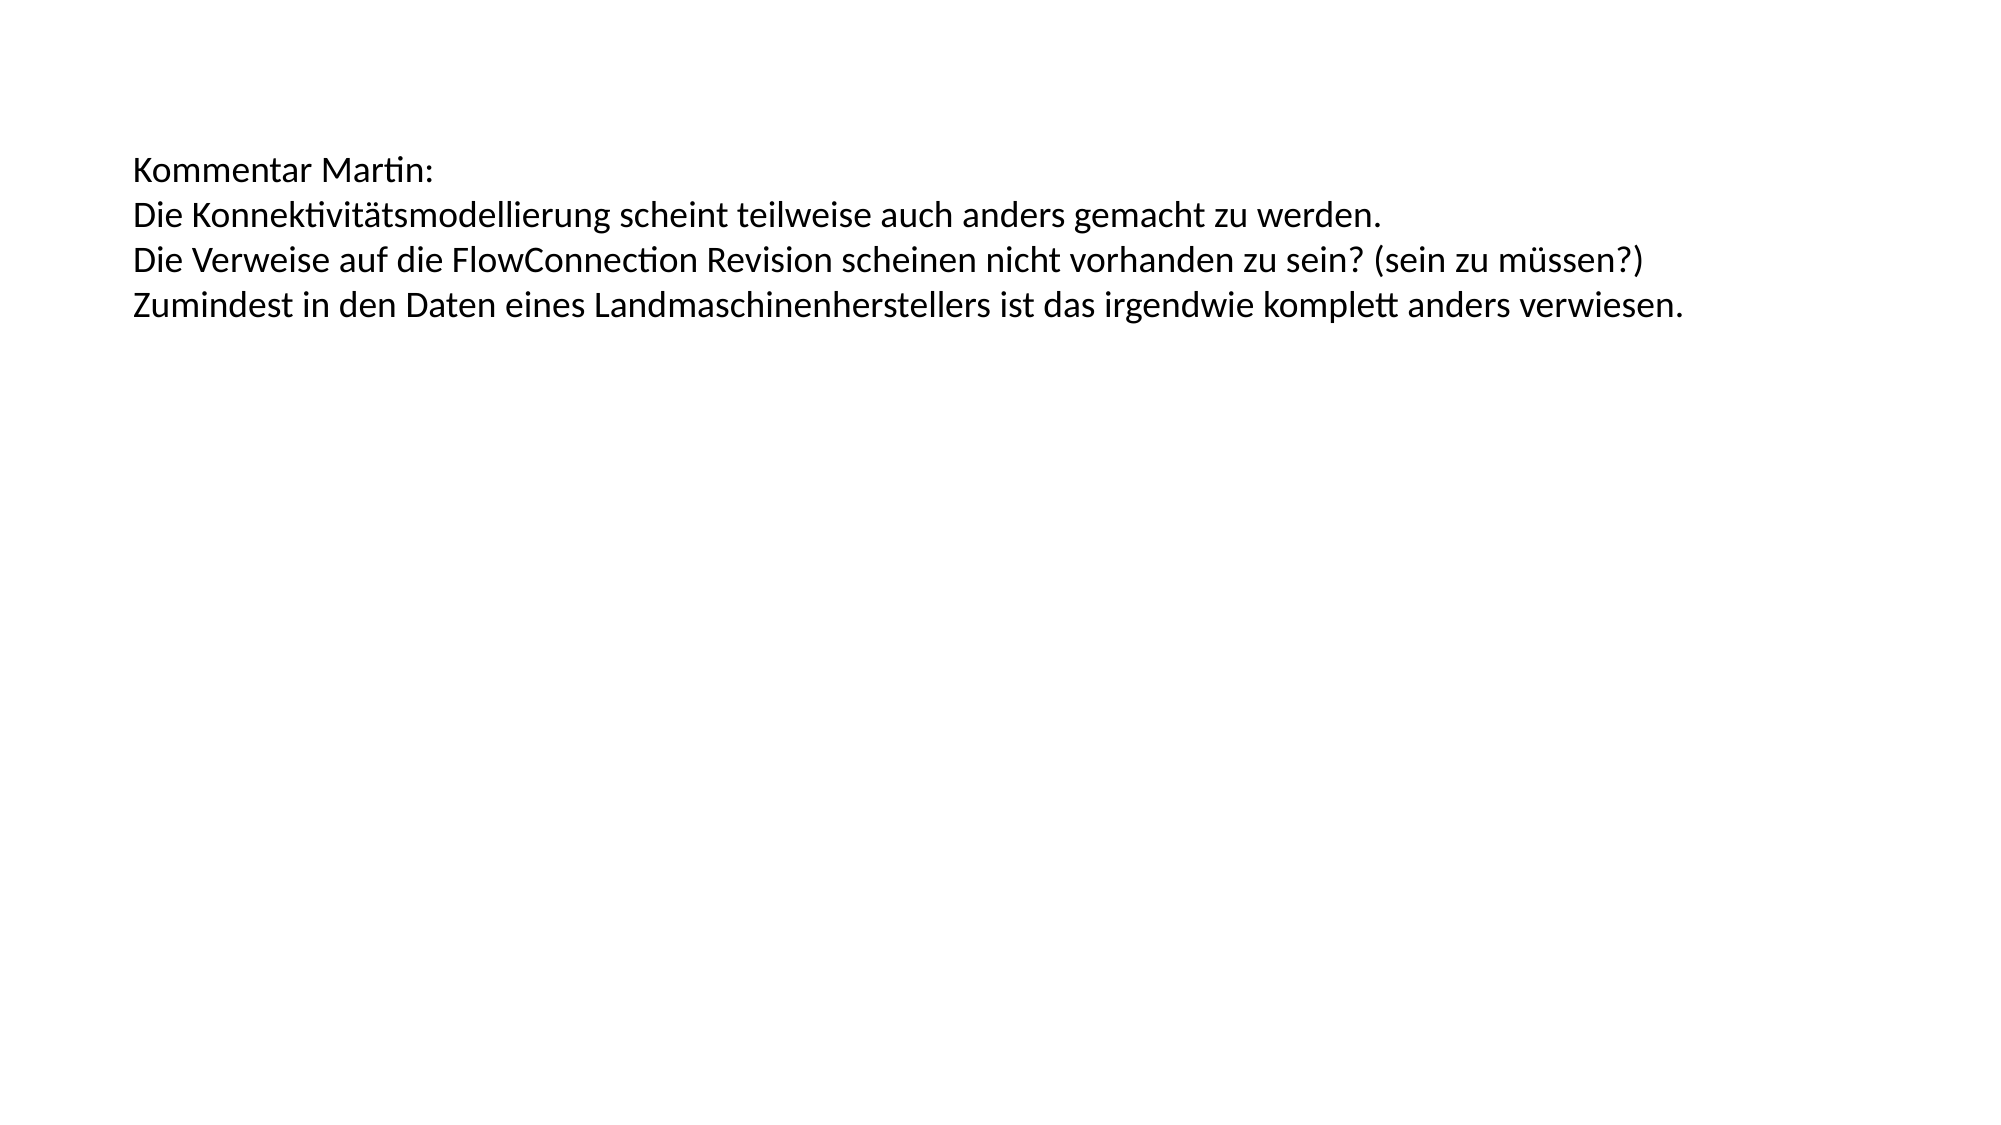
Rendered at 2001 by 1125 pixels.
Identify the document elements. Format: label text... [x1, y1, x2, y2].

text_box Kommentar Martin: Die Konnektivitätsmodellierung scheint teilweise auch anders gemacht zu werden. Die Verweise auf die FlowConnection Revision scheinen nicht vorhanden zu sein? (sein zu müssen?) Zumindest in den Daten eines Landmaschinenherstellers ist das irgendwie komplett anders verwiesen. [118, 137, 1701, 332]
